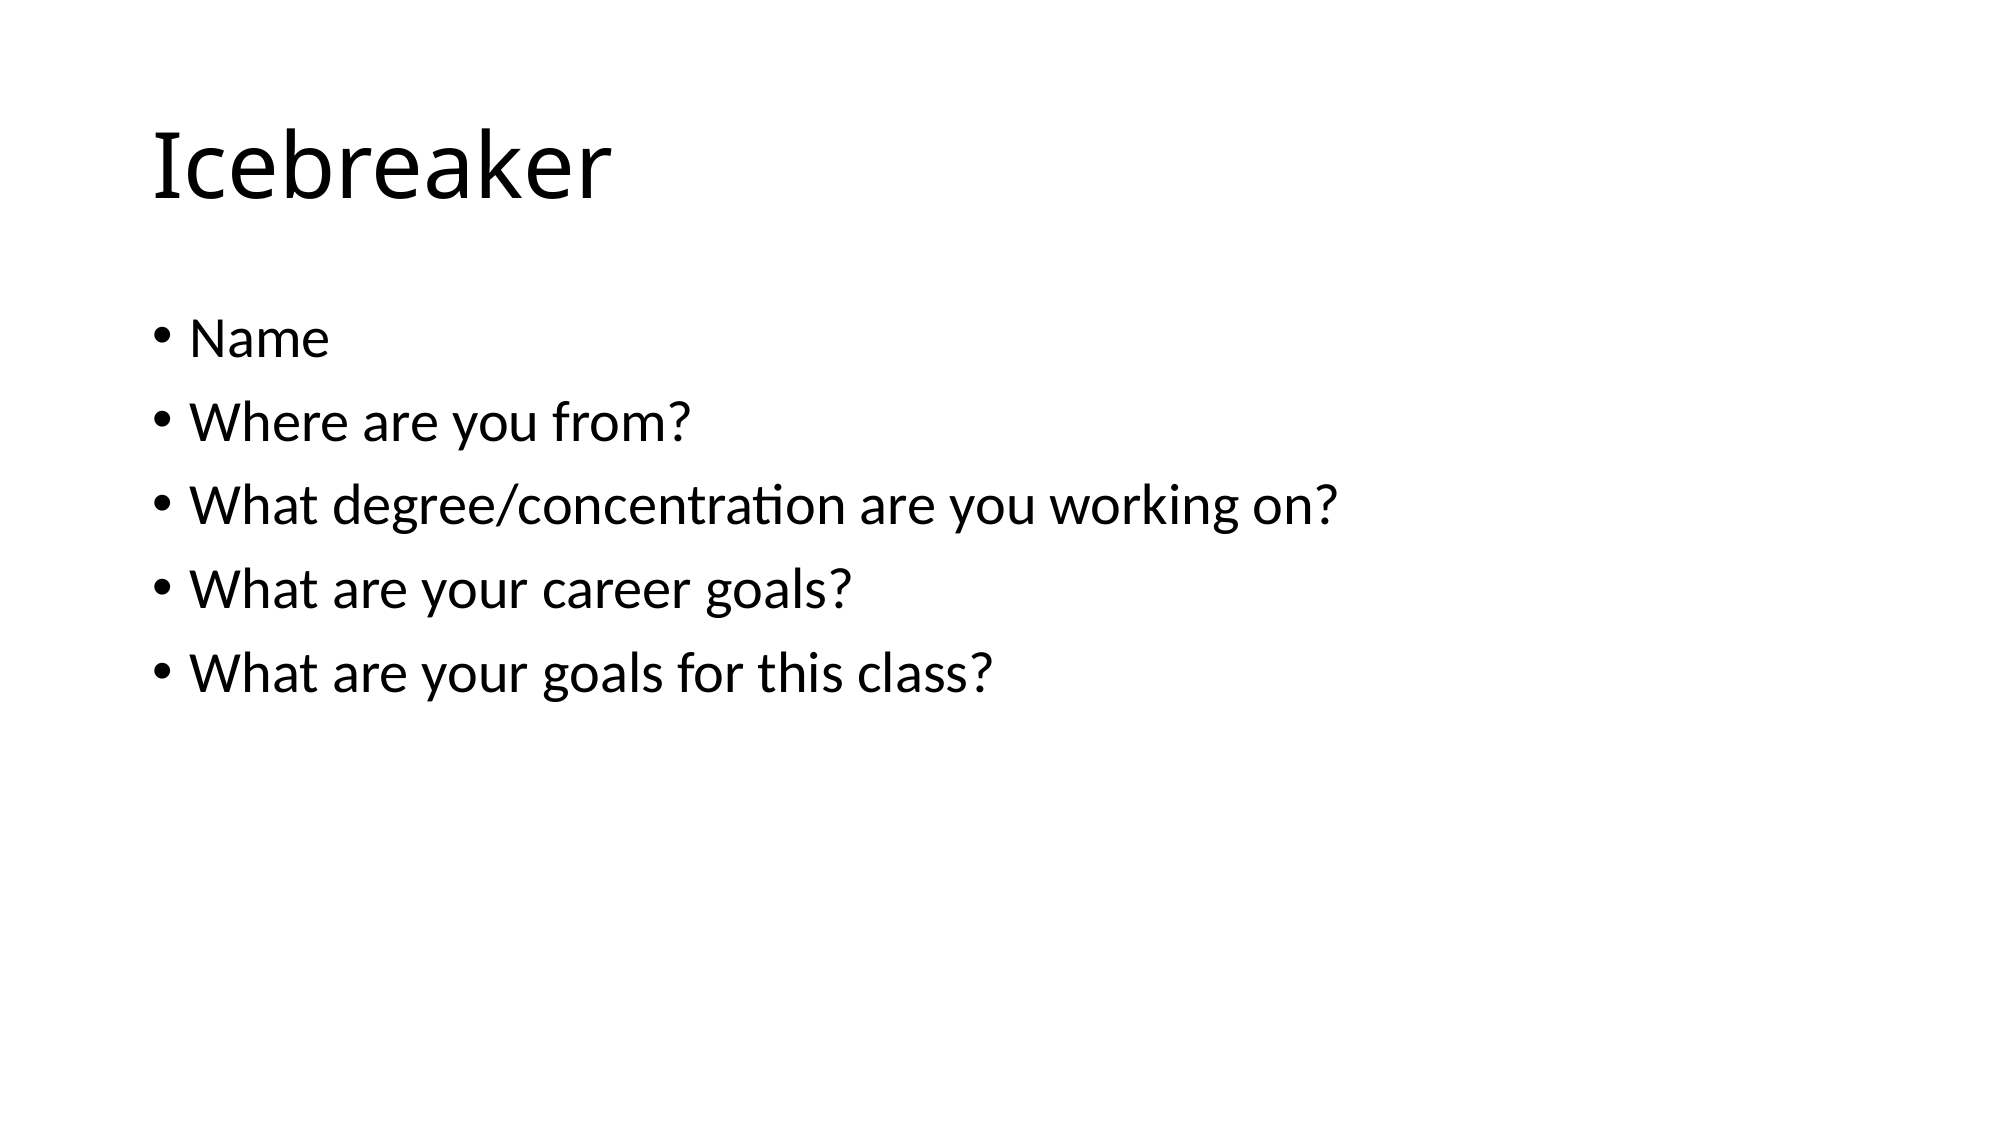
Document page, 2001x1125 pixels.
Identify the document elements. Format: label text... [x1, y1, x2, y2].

list Name Where are you from? What degree/concentration are you working on? What are your career goals? What are your goals for this class? [137, 299, 1863, 1014]
title Icebreaker [137, 59, 1863, 278]
